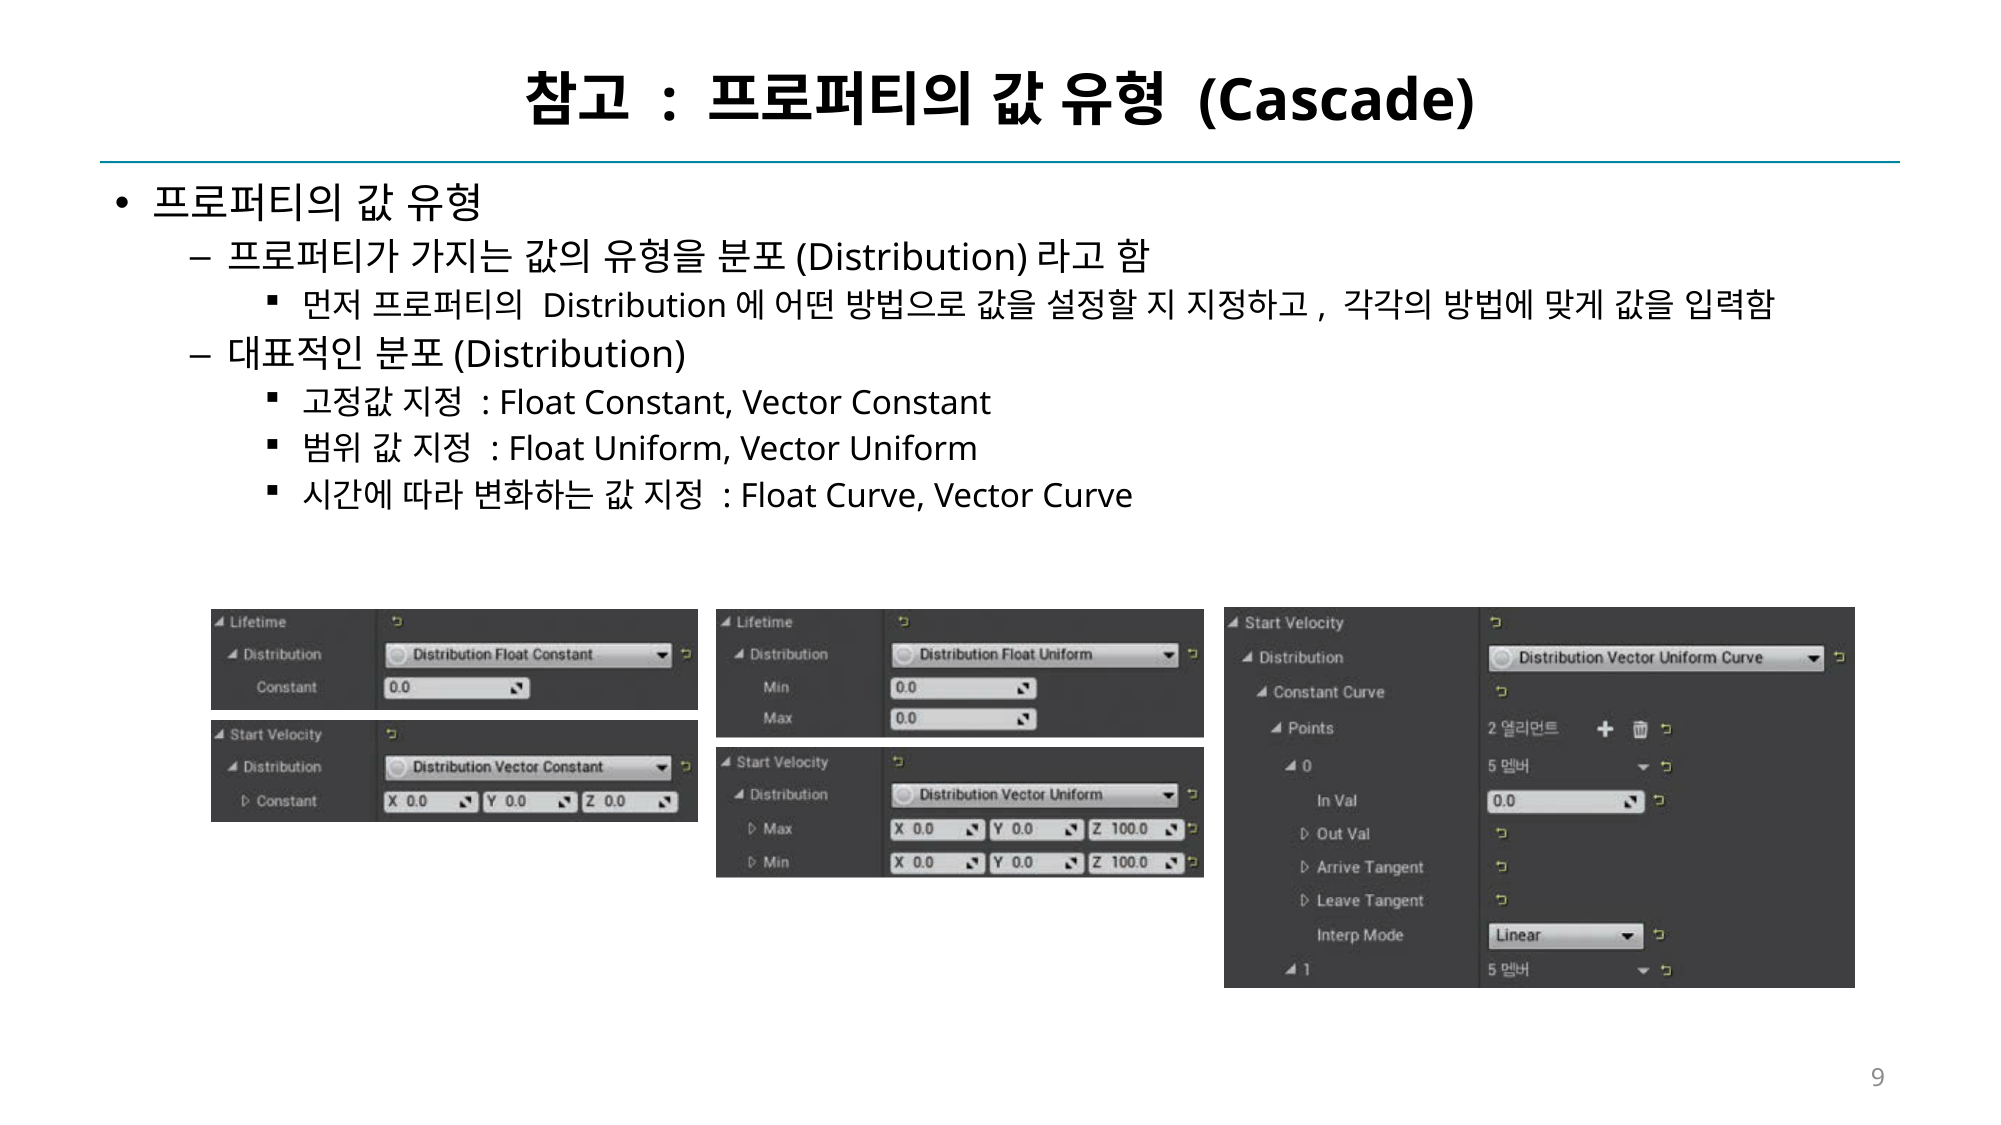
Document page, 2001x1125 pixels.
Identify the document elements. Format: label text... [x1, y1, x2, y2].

slide_number 9 [1412, 1054, 1900, 1103]
picture [211, 609, 698, 822]
title 참고 : 프로퍼티의 값 유형 (Cascade) [99, 55, 1900, 148]
list 프로퍼티의 값 유형 프로퍼티가 가지는 값의 유형을 분포(Distribution)라고 함 먼저 프로퍼티의 Distribution에 어떤 방법으로 값을 설정할 지 지정하고, 각각의 방법에 맞게 값을 입력함 대표적인 분포(Distribution) 고정값 지정 : Float Constant, Vector Constant 범위 값 지정 : Float Uniform, Vector Uniform 시간에 따라 변화하는 값 지정 : Float Curve, Vector Curve [99, 174, 1900, 1042]
picture [1224, 607, 1855, 988]
picture [716, 609, 1204, 878]
